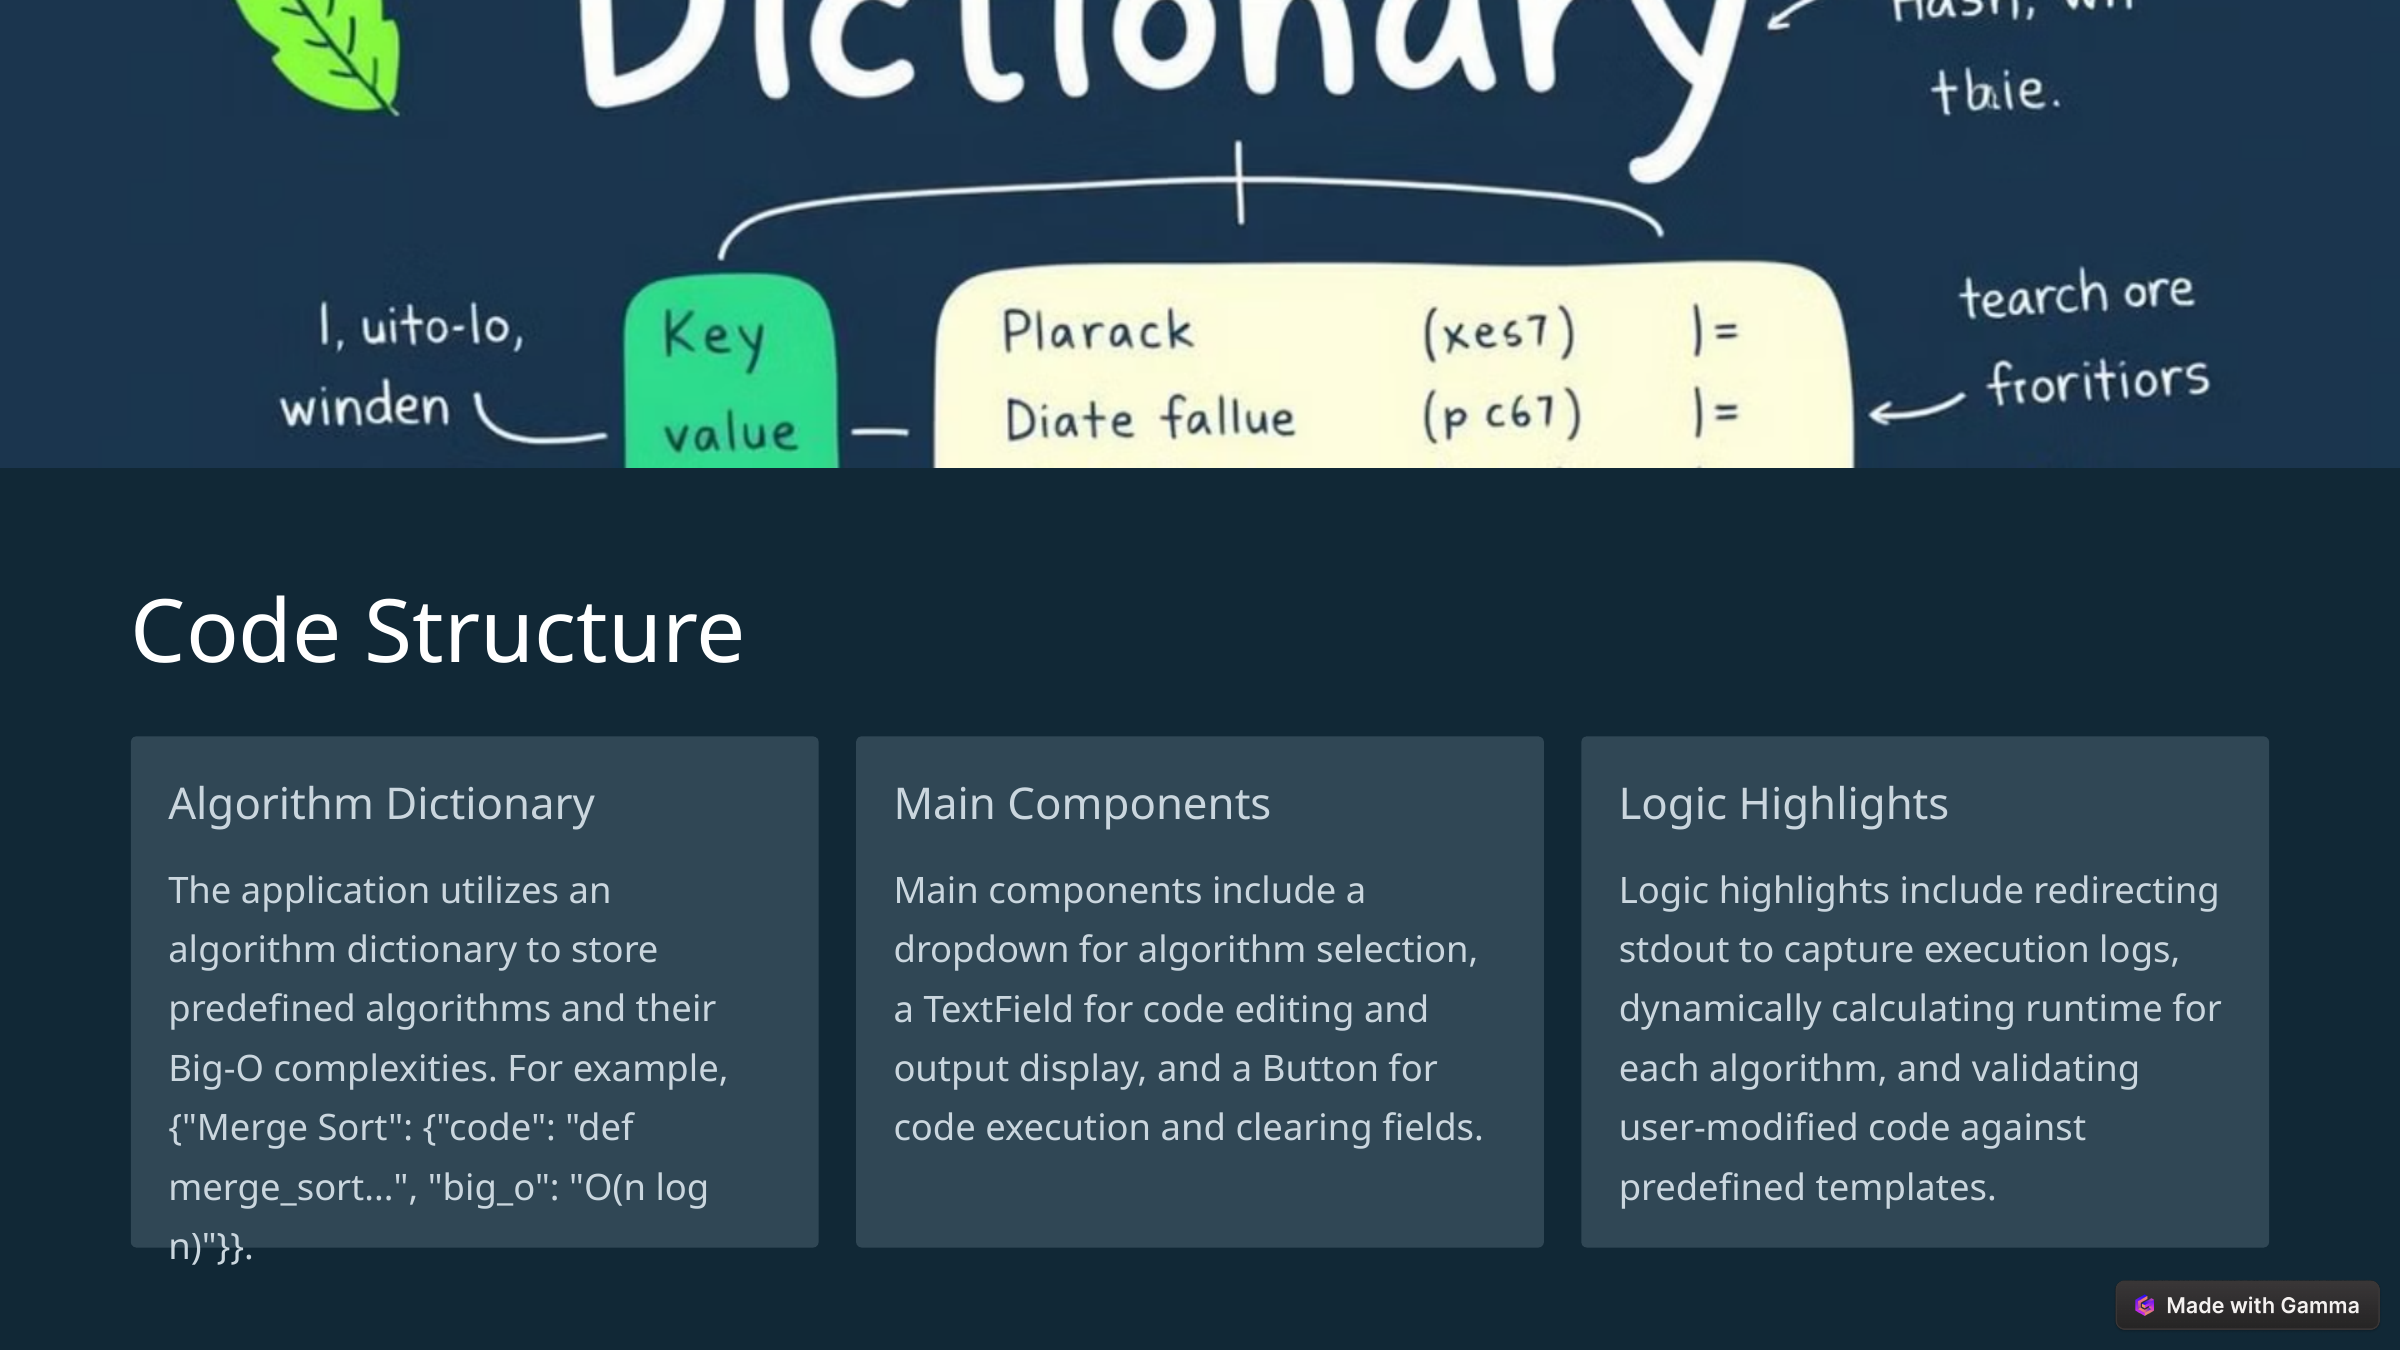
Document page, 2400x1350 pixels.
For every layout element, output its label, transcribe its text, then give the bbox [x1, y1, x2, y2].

text_box [1581, 736, 2270, 1248]
text_box Main components include a dropdown for algorithm selection, a TextField for code editing and output display, and a Button for code execution and clearing fields. [893, 851, 1507, 1151]
text_box The application utilizes an algorithm dictionary to store predefined algorithms and their Big-O complexities. For example, {"Merge Sort": {"code": "def merge_sort...", "big_o": "O(n log n)"}}. [168, 851, 782, 1211]
text_box [856, 736, 1544, 1248]
text_box [130, 736, 819, 1248]
picture [0, 0, 2400, 468]
text_box Code Structure [130, 570, 1011, 681]
picture [2106, 1271, 2389, 1339]
text_box Main Components [893, 773, 1380, 829]
text_box Algorithm Dictionary [168, 773, 715, 829]
text_box Logic Highlights [1618, 773, 2059, 829]
text_box Logic highlights include redirecting stdout to capture execution logs, dynamically calculating runtime for each algorithm, and validating user-modified code against predefined templates. [1618, 851, 2232, 1211]
